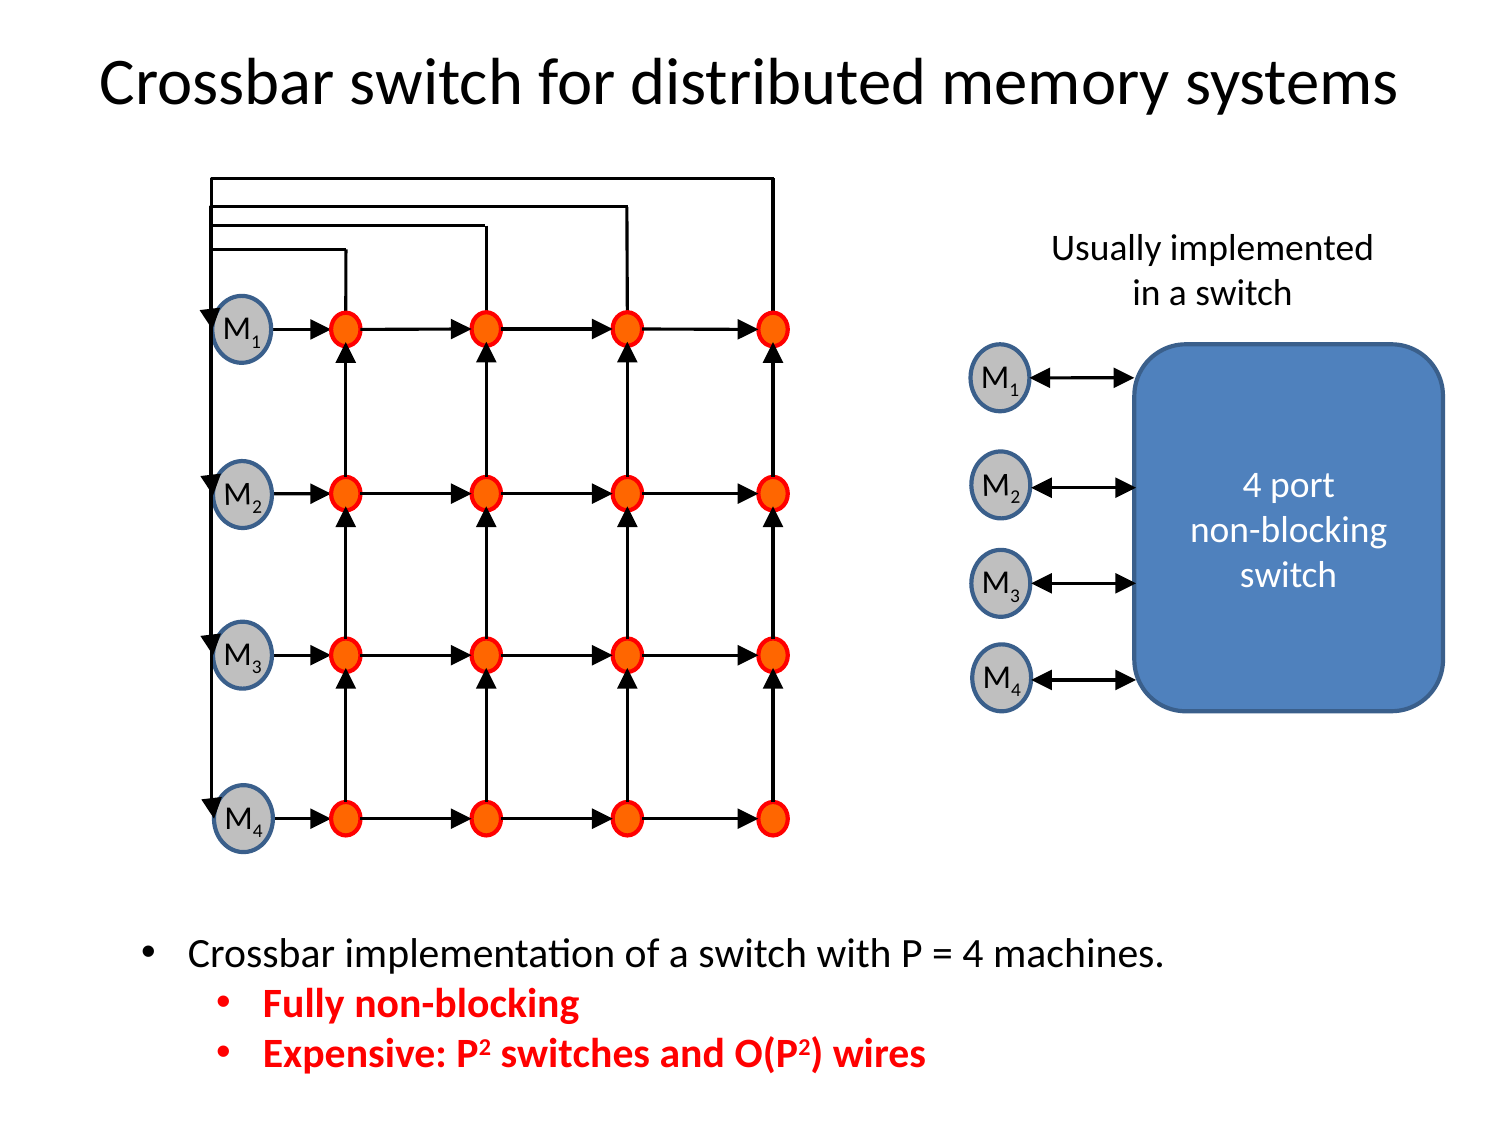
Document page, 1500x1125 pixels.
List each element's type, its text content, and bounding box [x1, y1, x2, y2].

text_box M3 [969, 547, 1033, 619]
text_box M4 [211, 788, 275, 855]
text_box Usually implemented in a switch [1036, 215, 1390, 321]
text_box [329, 800, 363, 838]
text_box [212, 206, 629, 216]
text_box [610, 800, 645, 838]
title Crossbar switch for distributed memory systems [75, 24, 1425, 130]
text_box M4 [970, 642, 1034, 714]
text_box [469, 800, 503, 838]
text_box M2 [969, 449, 1033, 521]
text_box [756, 800, 790, 838]
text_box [173, 218, 815, 779]
text_box M1 [968, 342, 1032, 414]
text_box Crossbar implementation of a switch with P = 4 machines. Fully non-blocking Expensive: P2 switches and O(P2) wires [126, 918, 1412, 1084]
text_box 4 port non-blocking switch [1132, 342, 1446, 714]
